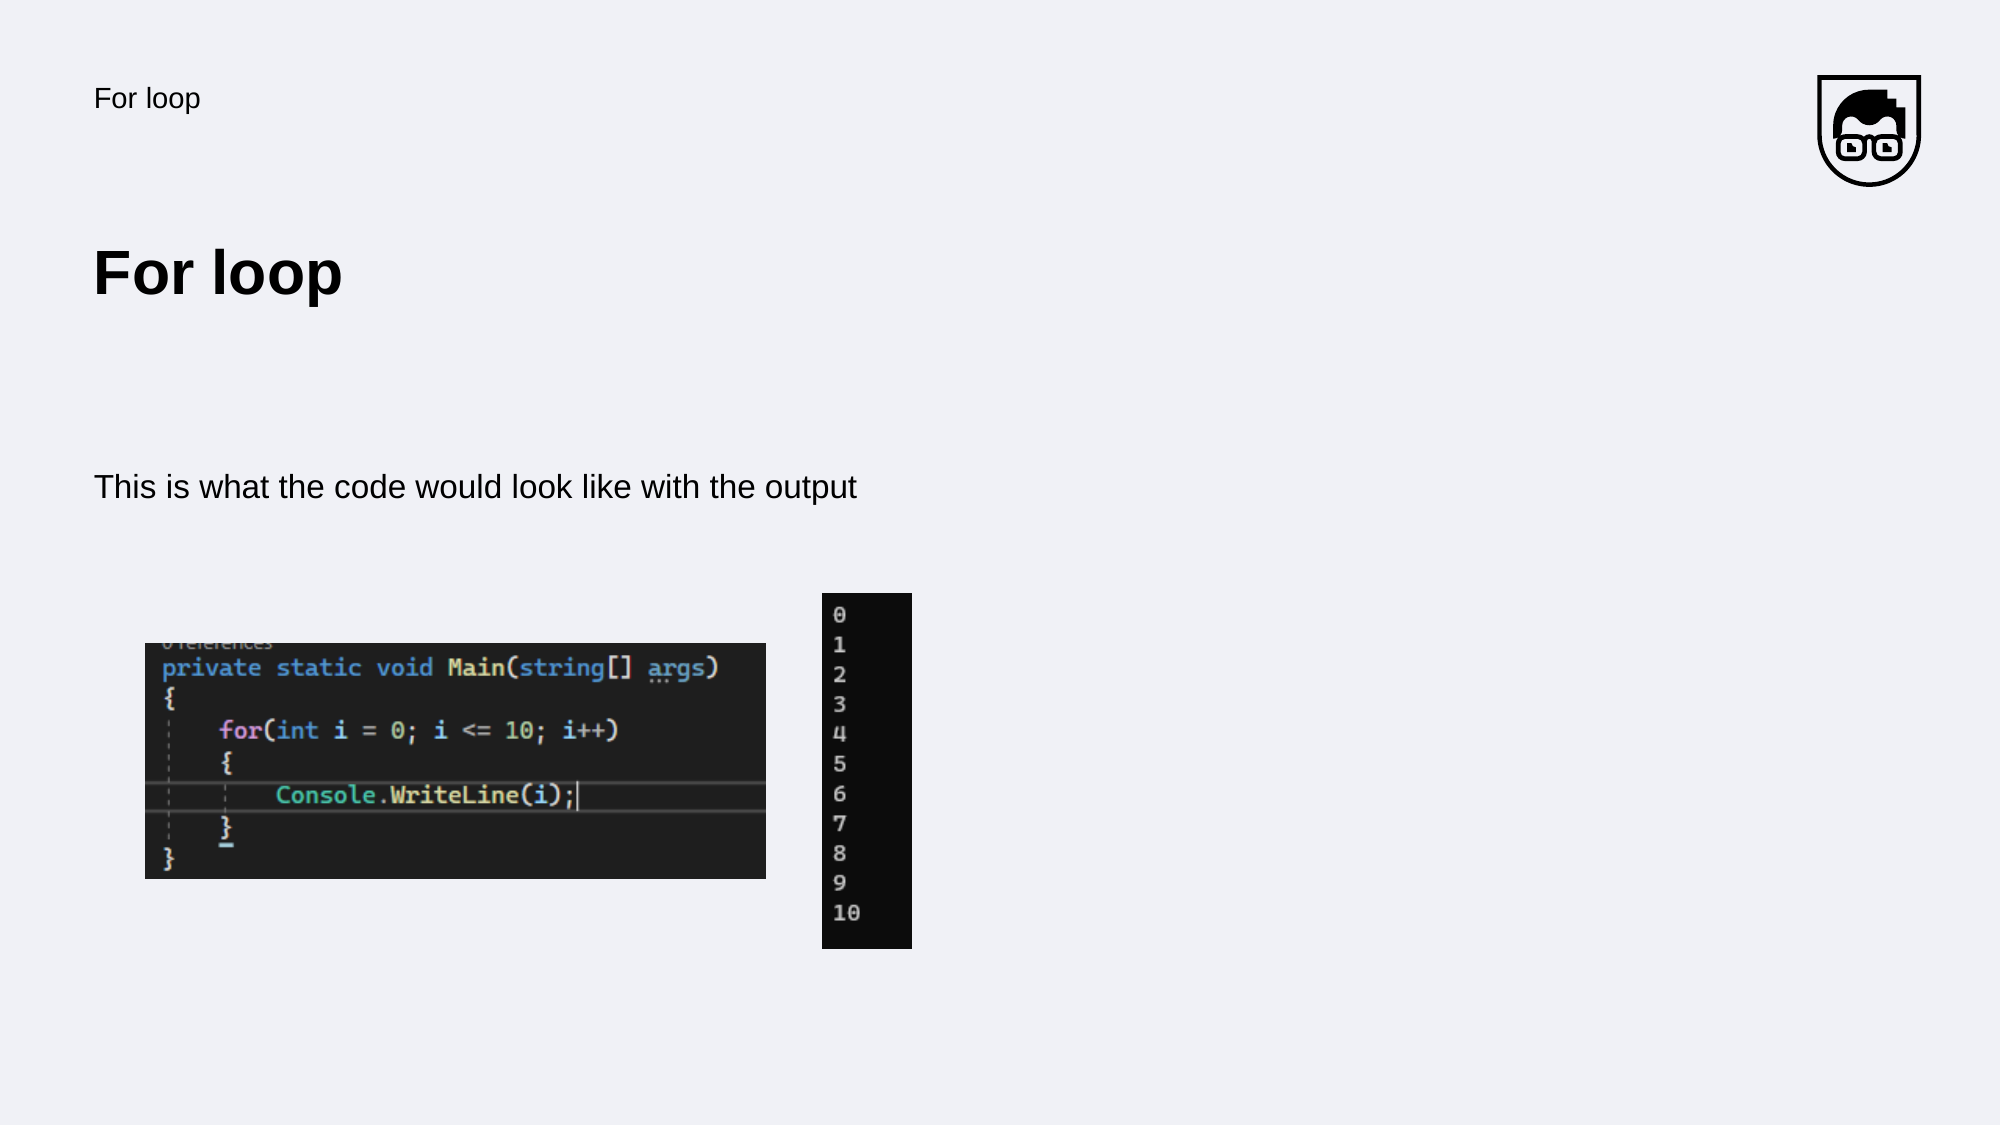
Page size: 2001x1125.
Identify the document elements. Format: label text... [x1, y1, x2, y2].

picture [822, 593, 913, 949]
picture [145, 643, 767, 879]
title For loop [78, 224, 1851, 438]
list For loop [78, 75, 1000, 150]
list This is what the code would look like with the output [78, 438, 1861, 1085]
